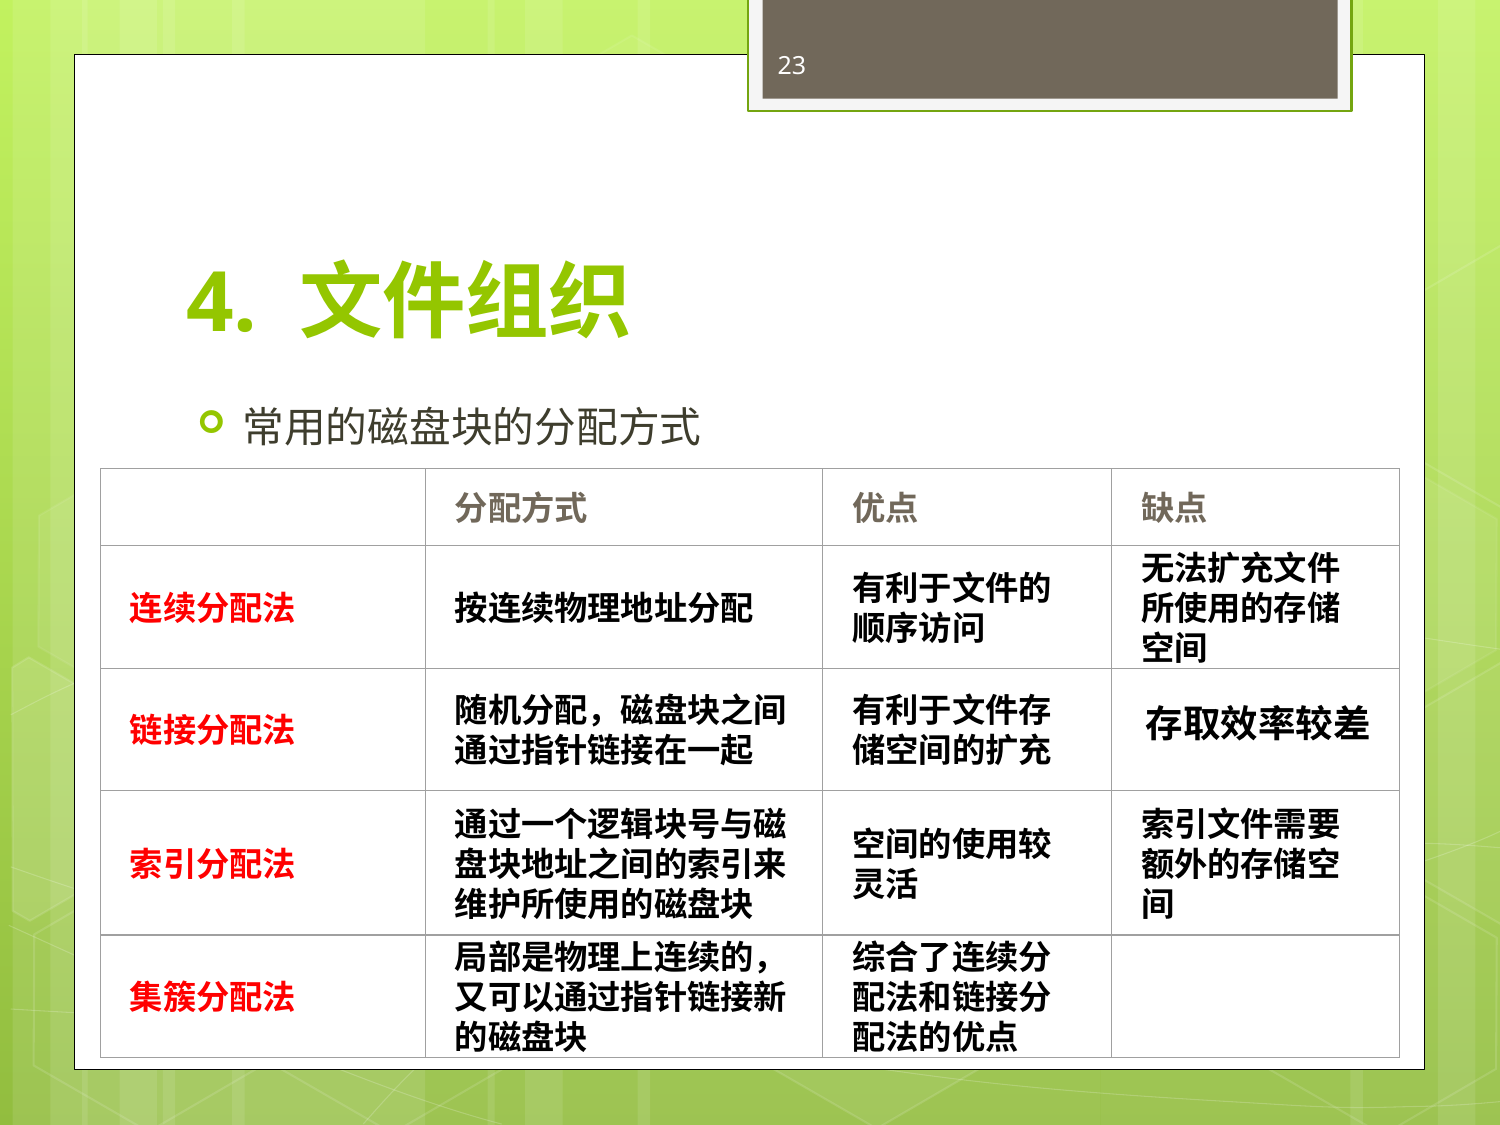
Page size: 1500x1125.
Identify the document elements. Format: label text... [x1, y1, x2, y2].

list 常用的磁盘块的分配方式 [171, 381, 1283, 465]
title 4. 文件组织 [171, 168, 1324, 357]
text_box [100, 467, 1400, 1058]
slide_number 23 [762, 36, 982, 97]
